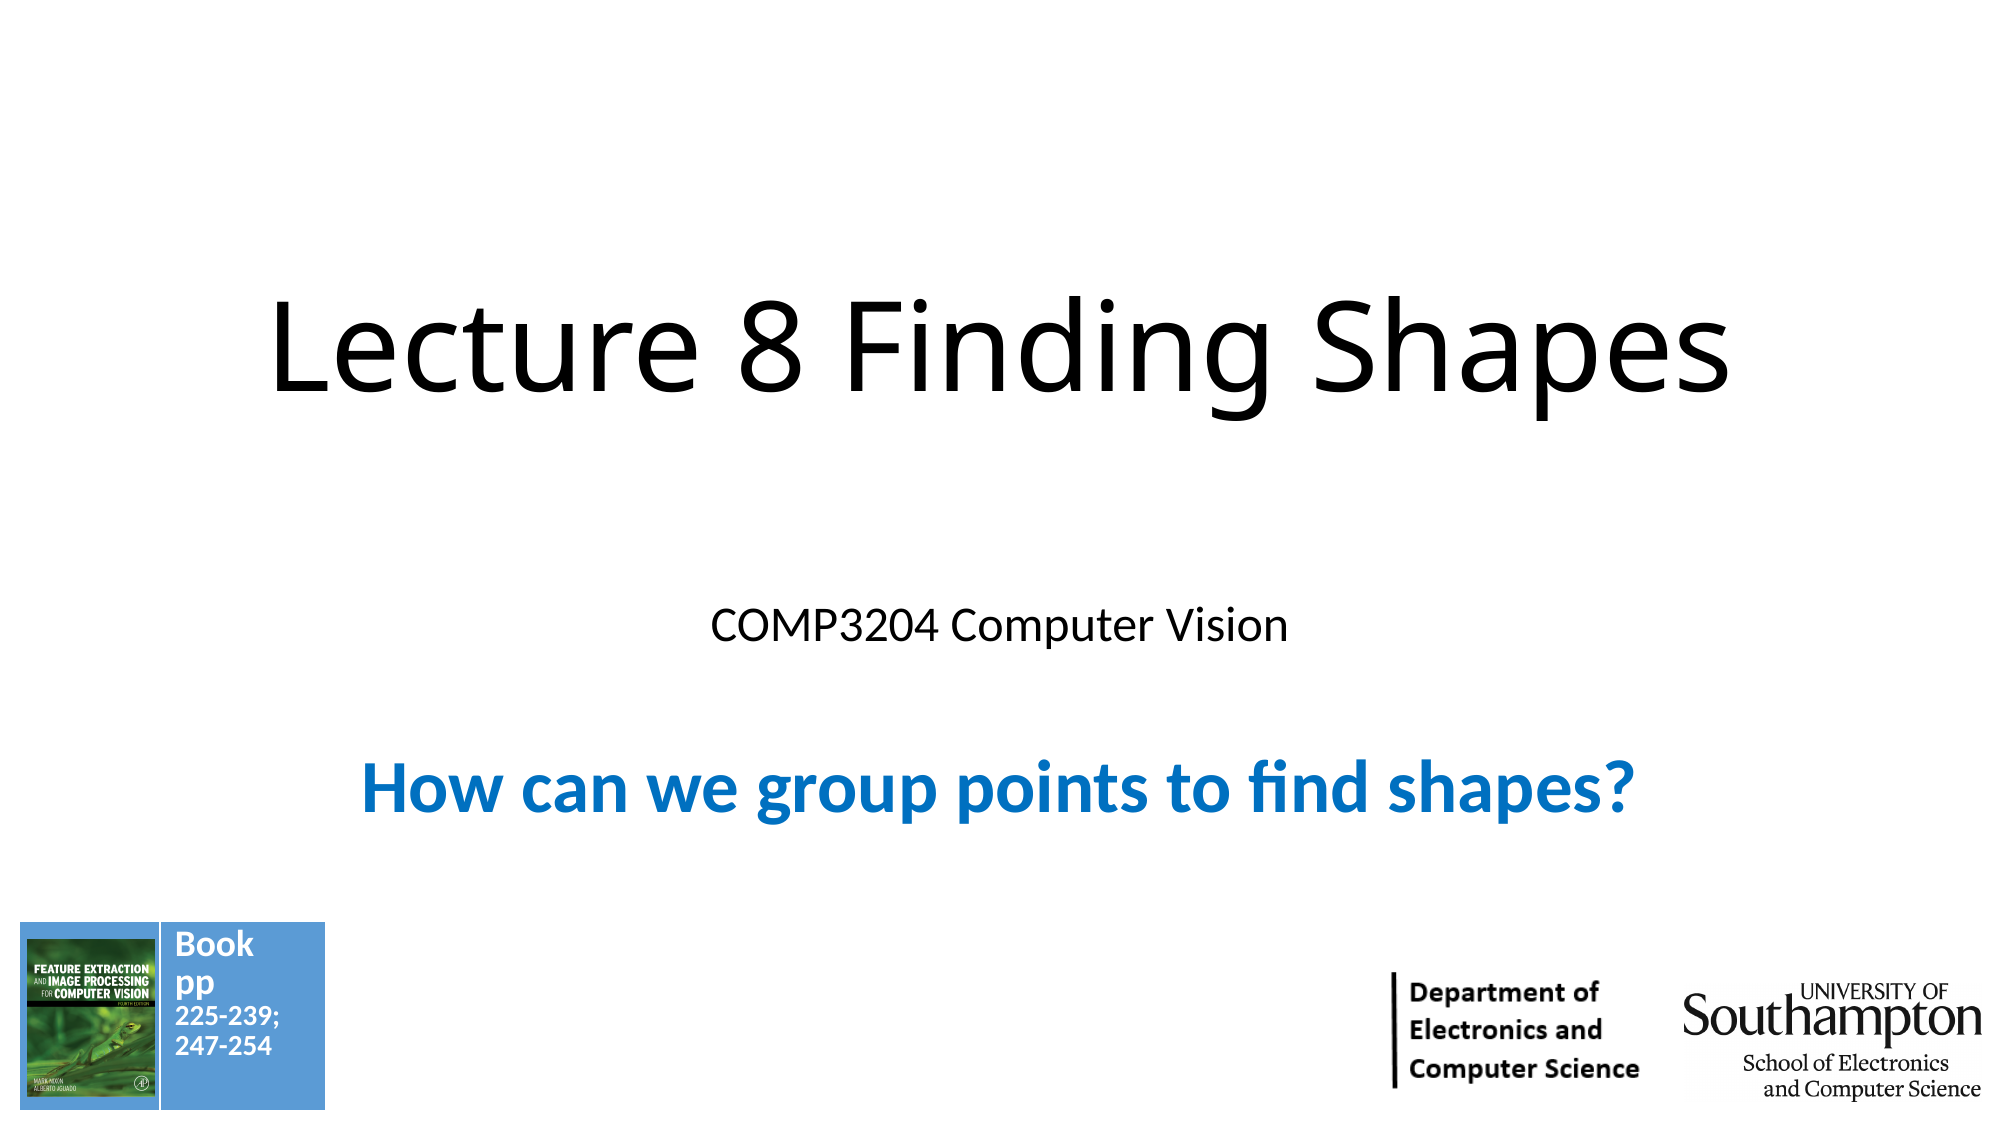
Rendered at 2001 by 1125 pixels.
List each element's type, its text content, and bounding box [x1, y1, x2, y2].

picture [1684, 983, 1982, 1102]
table_header [20, 922, 159, 1110]
subtitle COMP3204 Computer Vision How can we group points to find shapes? [249, 590, 1750, 863]
title Lecture 8 Finding Shapes [0, 184, 2000, 576]
picture [27, 939, 155, 1097]
picture [1374, 957, 1656, 1112]
table_header Book pp 225-239; 247-254 [161, 922, 325, 1110]
